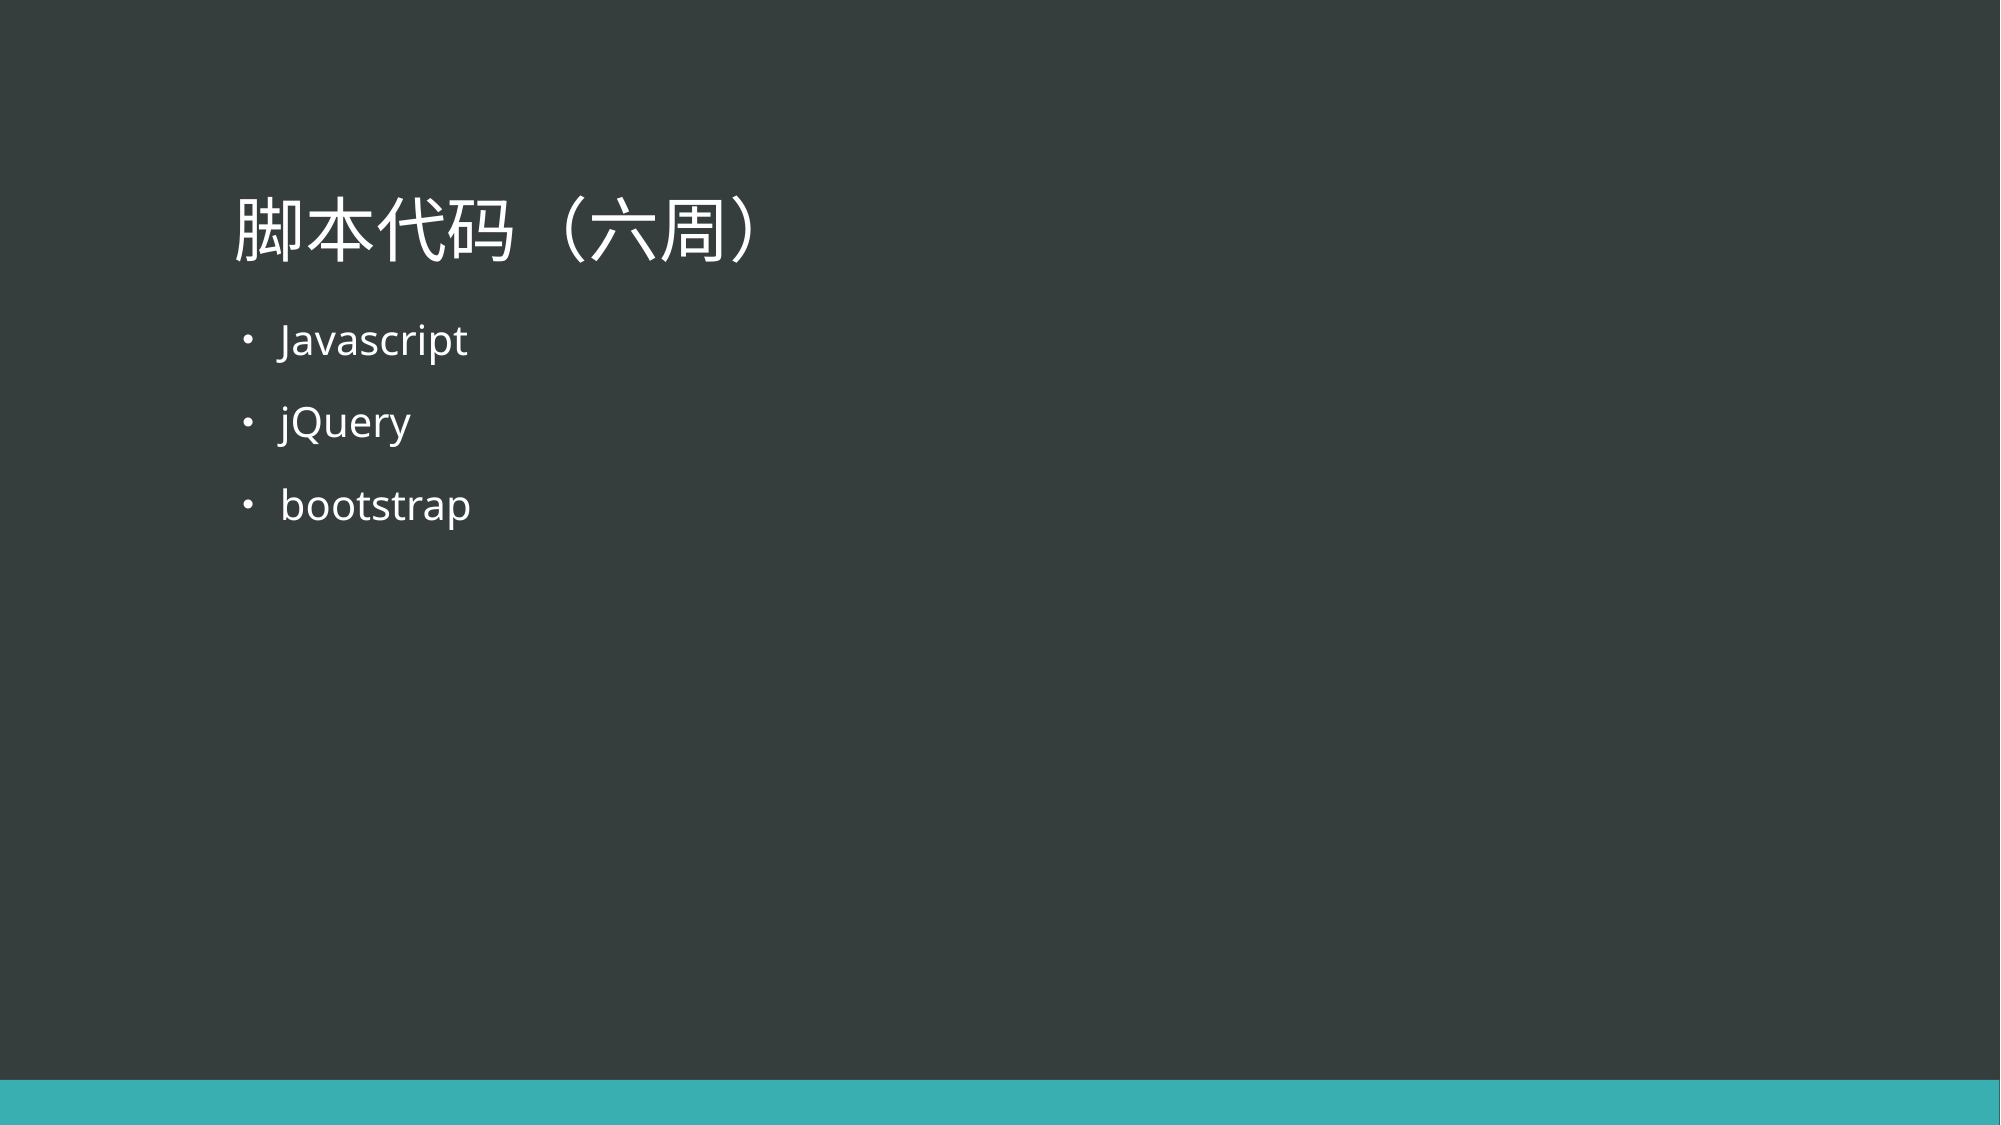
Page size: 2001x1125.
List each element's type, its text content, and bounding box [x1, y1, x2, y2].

title 脚本代码（六周） [219, 76, 1780, 279]
list Javascript jQuery bootstrap [219, 311, 1780, 990]
